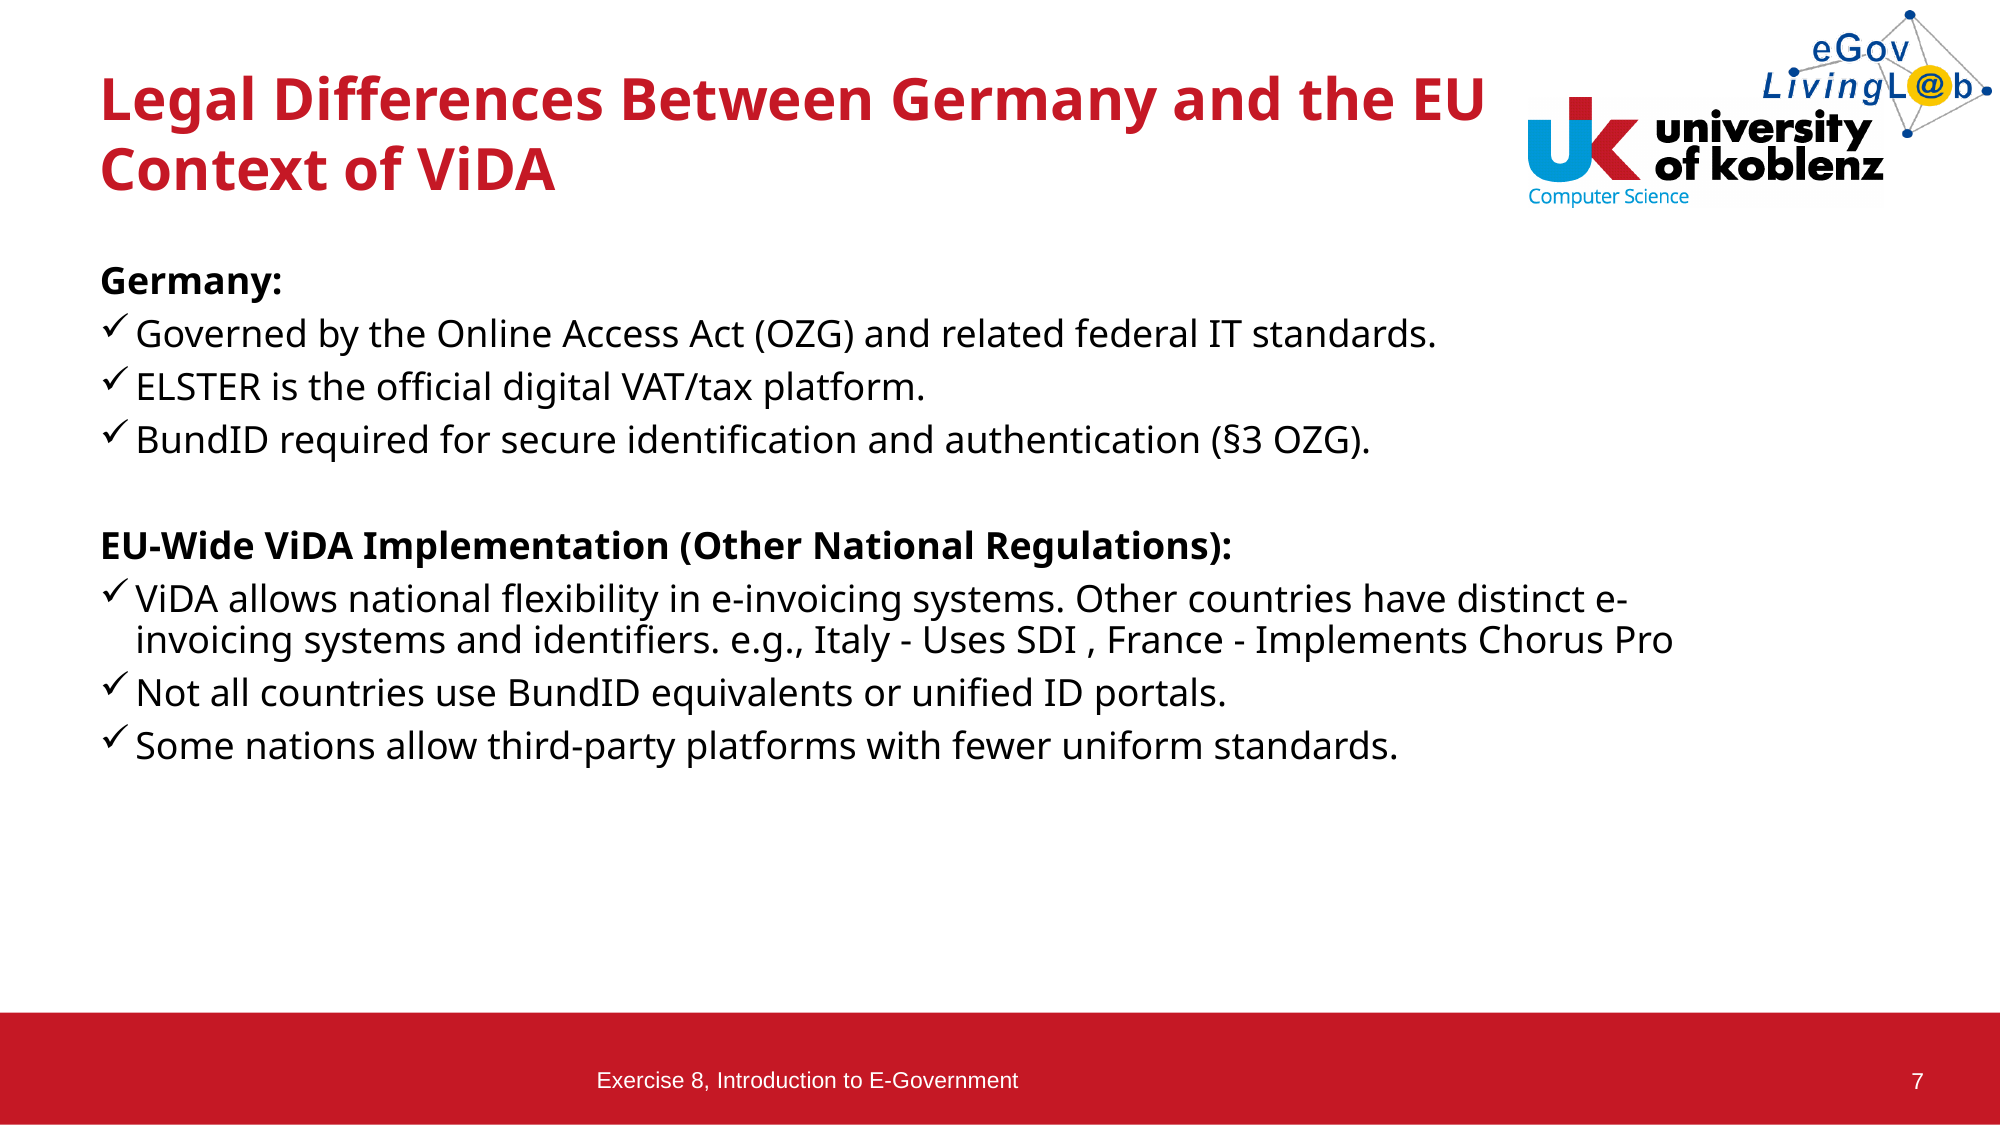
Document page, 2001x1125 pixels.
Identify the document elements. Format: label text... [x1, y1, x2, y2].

text_box Germany: Governed by the Online Access Act (OZG) and related federal IT standards. ELSTER is the official digital VAT/tax platform. BundID required for secure identification and authentication (§3 OZG). EU-Wide ViDA Implementation (Other National Regulations): ViDA allows national flexibility in e-invoicing systems. Other countries have distinct e-invoicing systems and identifiers. e.g., Italy - Uses SDI , France - Implements Chorus Pro Not all countries use BundID equivalents or unified ID portals. Some nations allow third-party platforms with fewer uniform standards. [99, 262, 1750, 1005]
slide_number 7 [1892, 1066, 1933, 1097]
title Legal Differences Between Germany and the EU Context of ViDA [99, 62, 1520, 262]
picture [1528, 10, 1992, 208]
footer Exercise 8, Introduction to E-Government [594, 1065, 1467, 1096]
